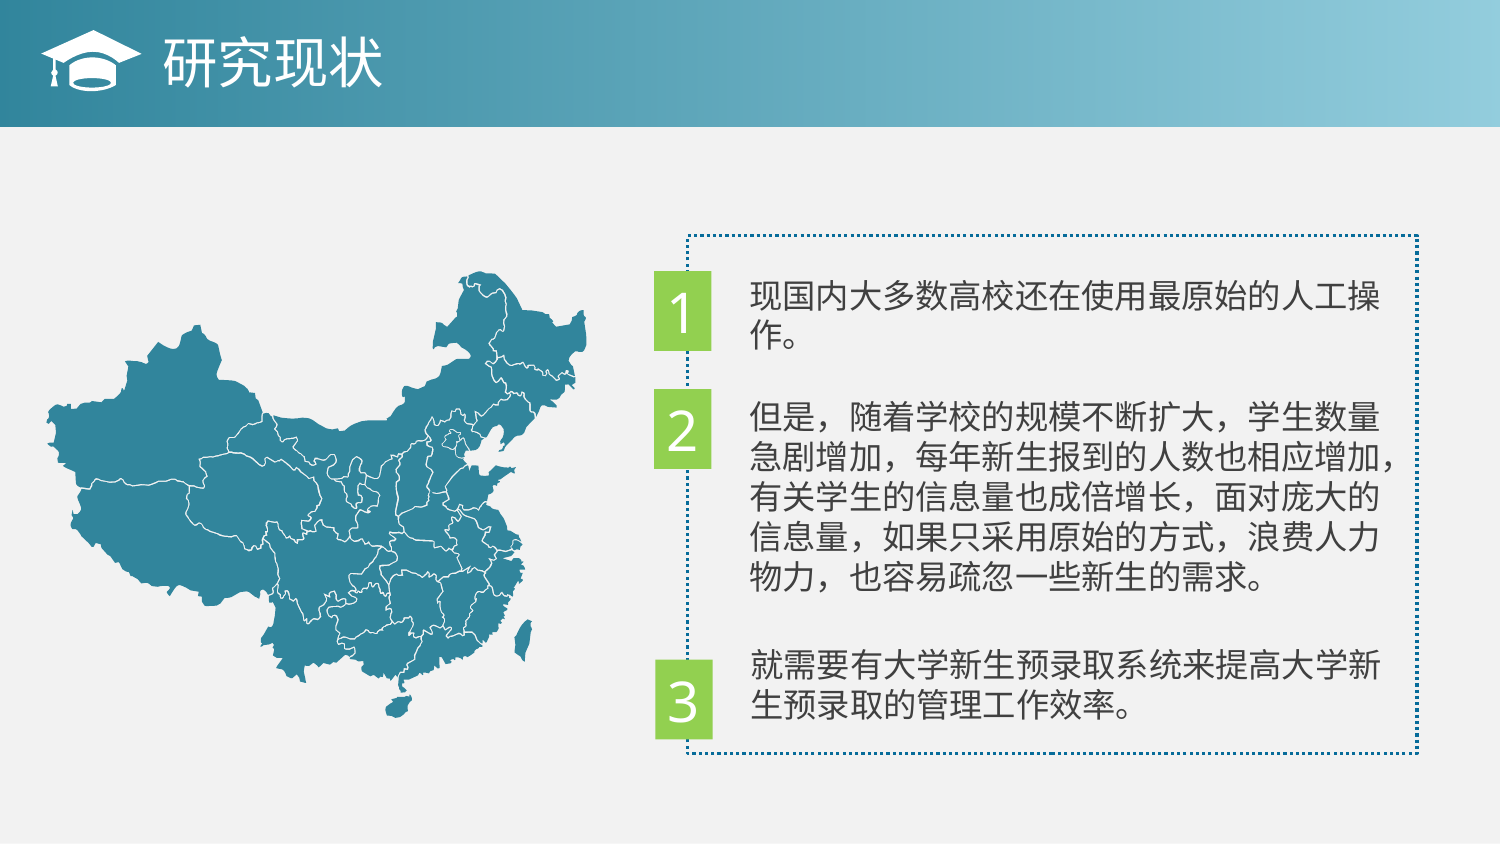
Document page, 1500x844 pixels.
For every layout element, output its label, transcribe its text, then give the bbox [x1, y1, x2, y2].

text_box [685, 613, 1419, 636]
text_box [41, 30, 142, 87]
text_box [685, 746, 1419, 755]
text_box 研究现状 [147, 20, 780, 102]
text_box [653, 388, 1418, 607]
text_box [685, 371, 1419, 389]
text_box [685, 234, 1419, 266]
text_box [0, 0, 1500, 129]
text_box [655, 636, 1418, 740]
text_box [46, 271, 587, 719]
text_box [69, 57, 116, 92]
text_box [653, 267, 1418, 364]
